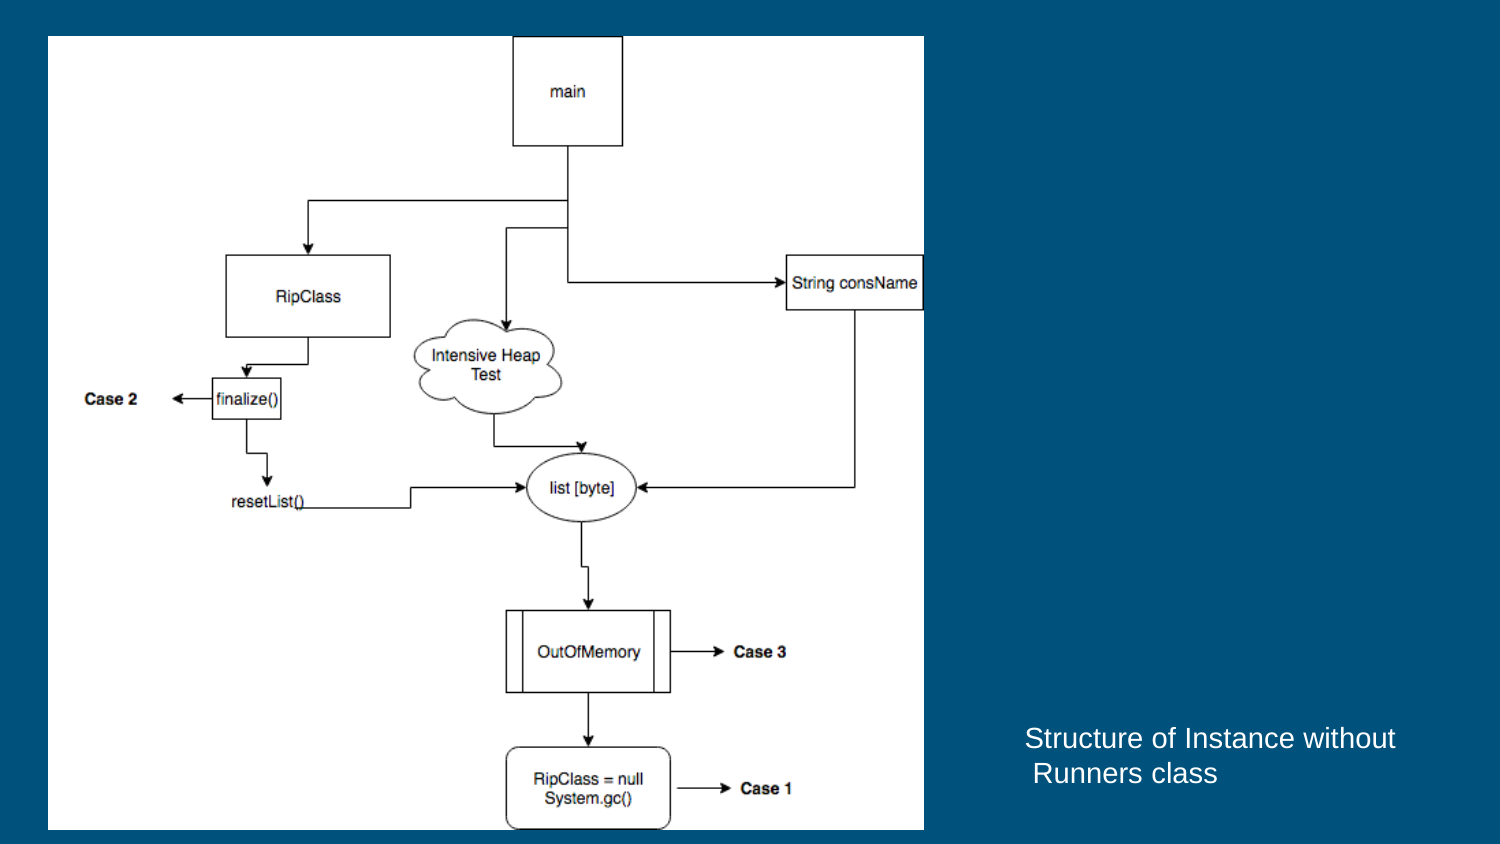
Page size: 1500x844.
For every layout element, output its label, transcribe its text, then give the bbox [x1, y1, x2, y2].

picture [49, 37, 923, 829]
text_box Structure of Instance without Runners class [1009, 704, 1500, 798]
